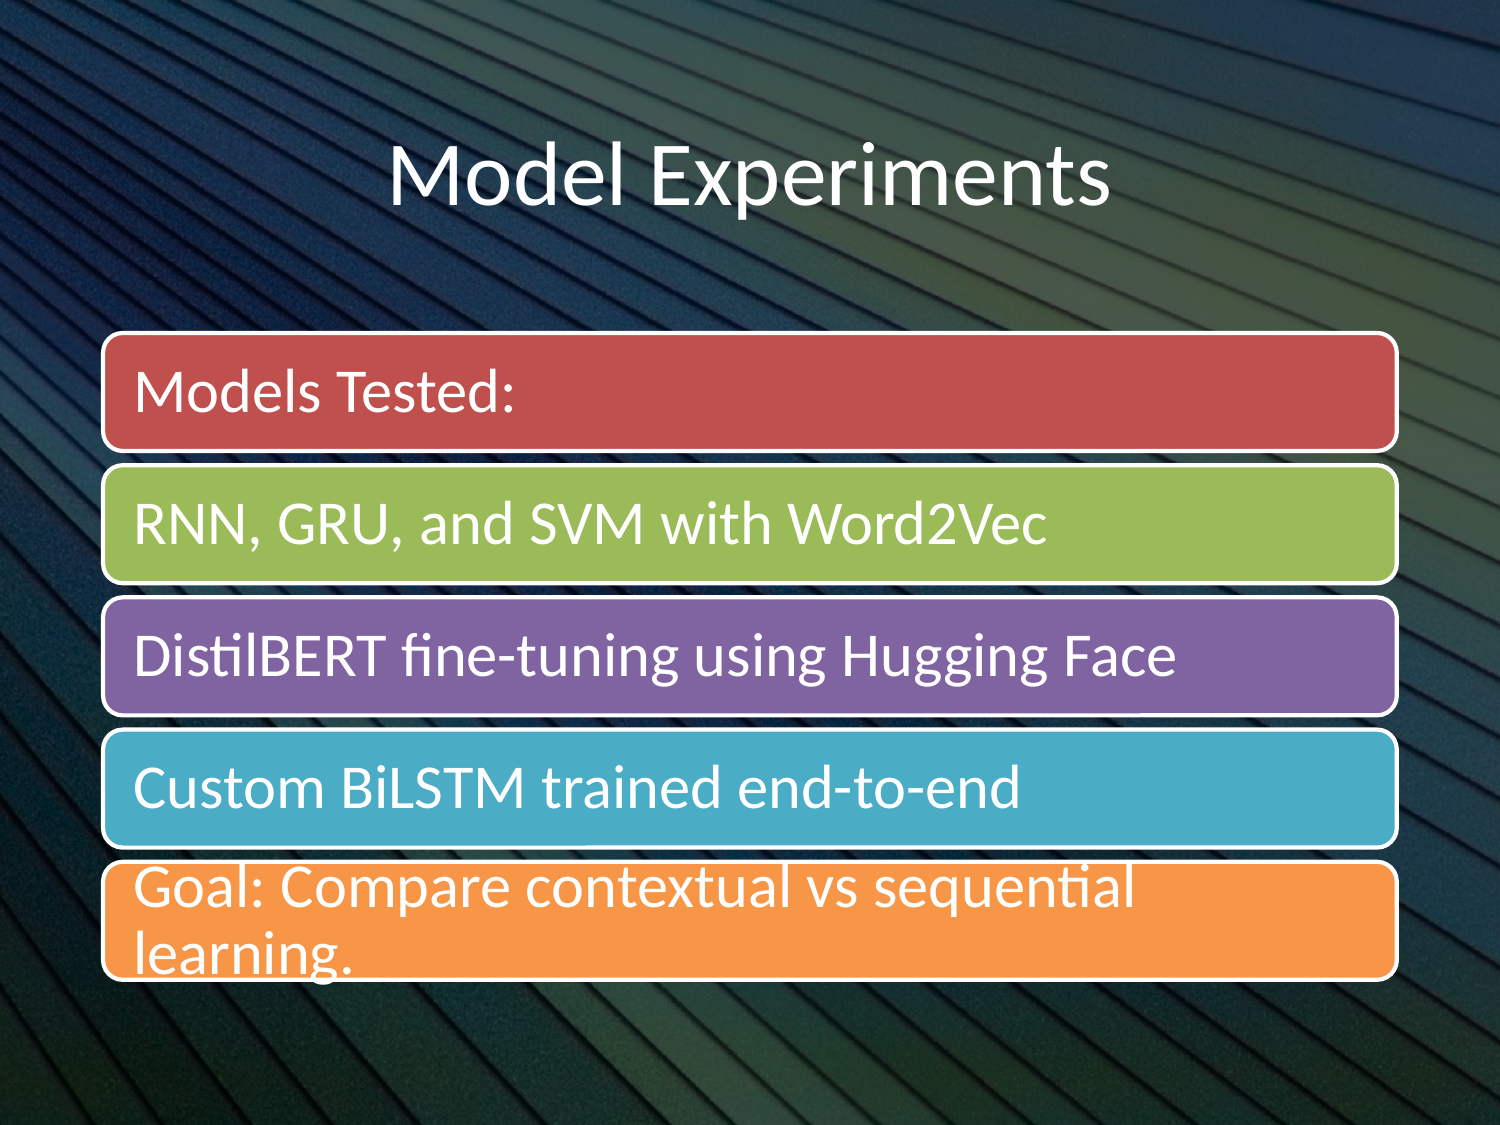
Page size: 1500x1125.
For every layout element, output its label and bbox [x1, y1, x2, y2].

picture [0, 0, 1500, 1125]
list [102, 299, 1398, 1014]
